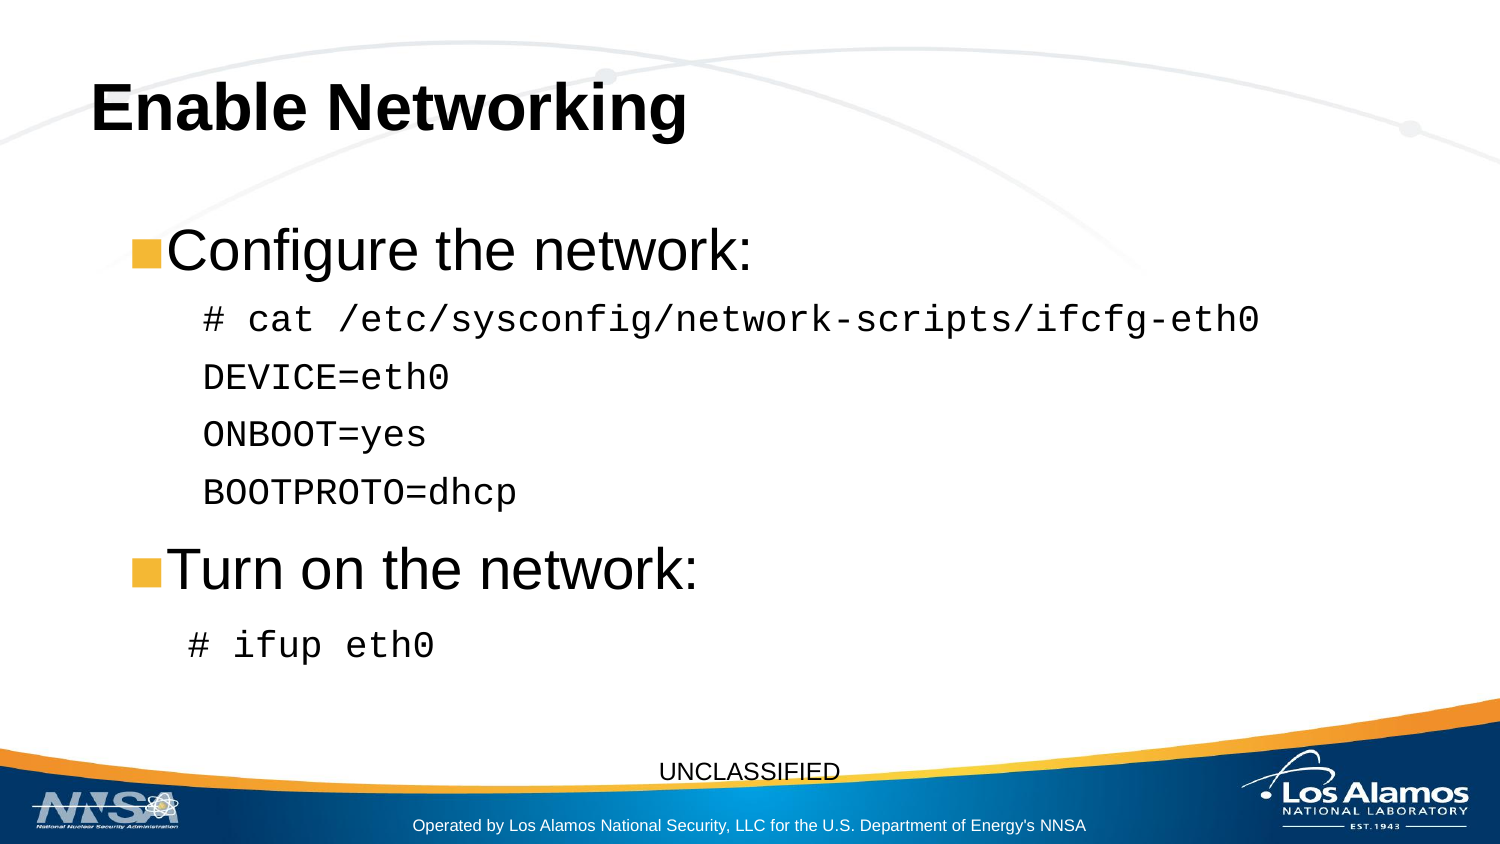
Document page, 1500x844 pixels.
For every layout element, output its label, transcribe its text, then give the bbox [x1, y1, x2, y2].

picture [0, 0, 1500, 844]
list Configure the network: # cat /etc/sysconfig/network-scripts/ifcfg-eth0 DEVICE=eth0 ONBOOT=yes BOOTPROTO=dhcp Turn on the network: # ifup eth0 [75, 196, 1449, 748]
title Enable Networking [75, 33, 1425, 175]
